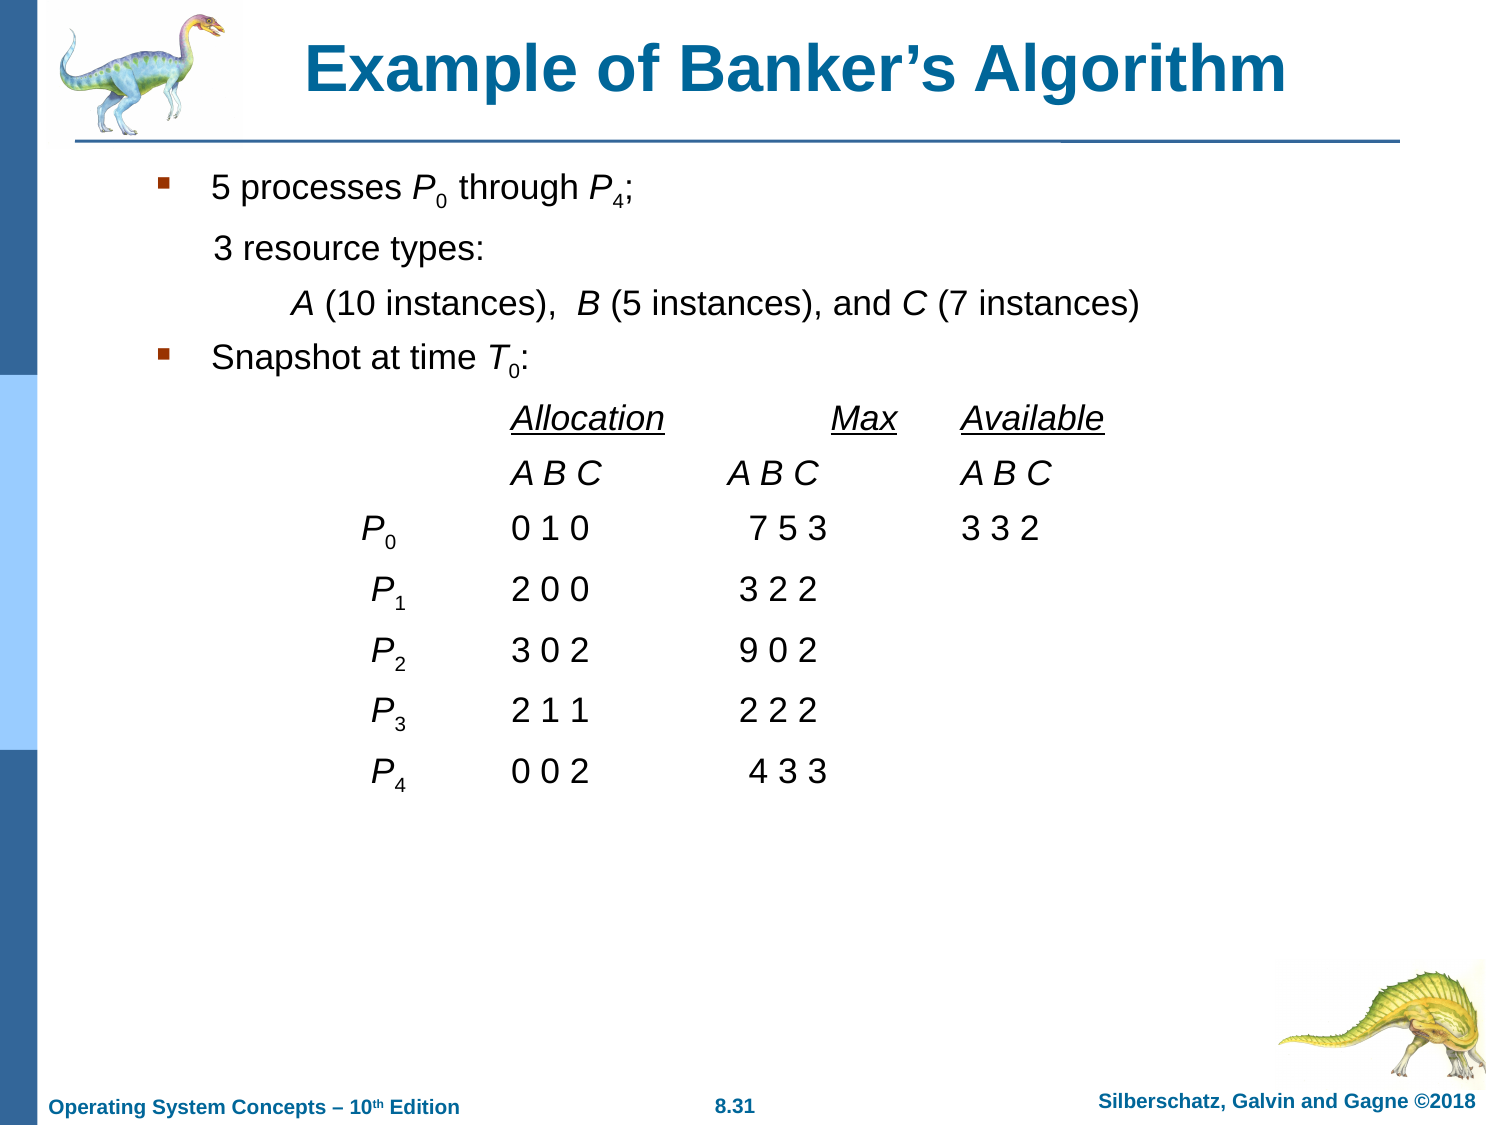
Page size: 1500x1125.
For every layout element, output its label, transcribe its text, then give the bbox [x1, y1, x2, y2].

picture [46, 0, 243, 149]
list 5 processes P0 through P4; 3 resource types: A (10 instances), B (5 instances), and C (7 instances) Snapshot at time T0: Allocation Max Available A B C A B C A B C P0 0 1 0 7 5 3 3 3 2 P1 2 0 0 3 2 2 P2 3 0 2 9 0 2 P3 2 1 1 2 2 2 P4 0 0 2 4 3 3 [139, 156, 1355, 907]
title Example of Banker’s Algorithm [167, 18, 1425, 113]
picture [1275, 959, 1486, 1090]
